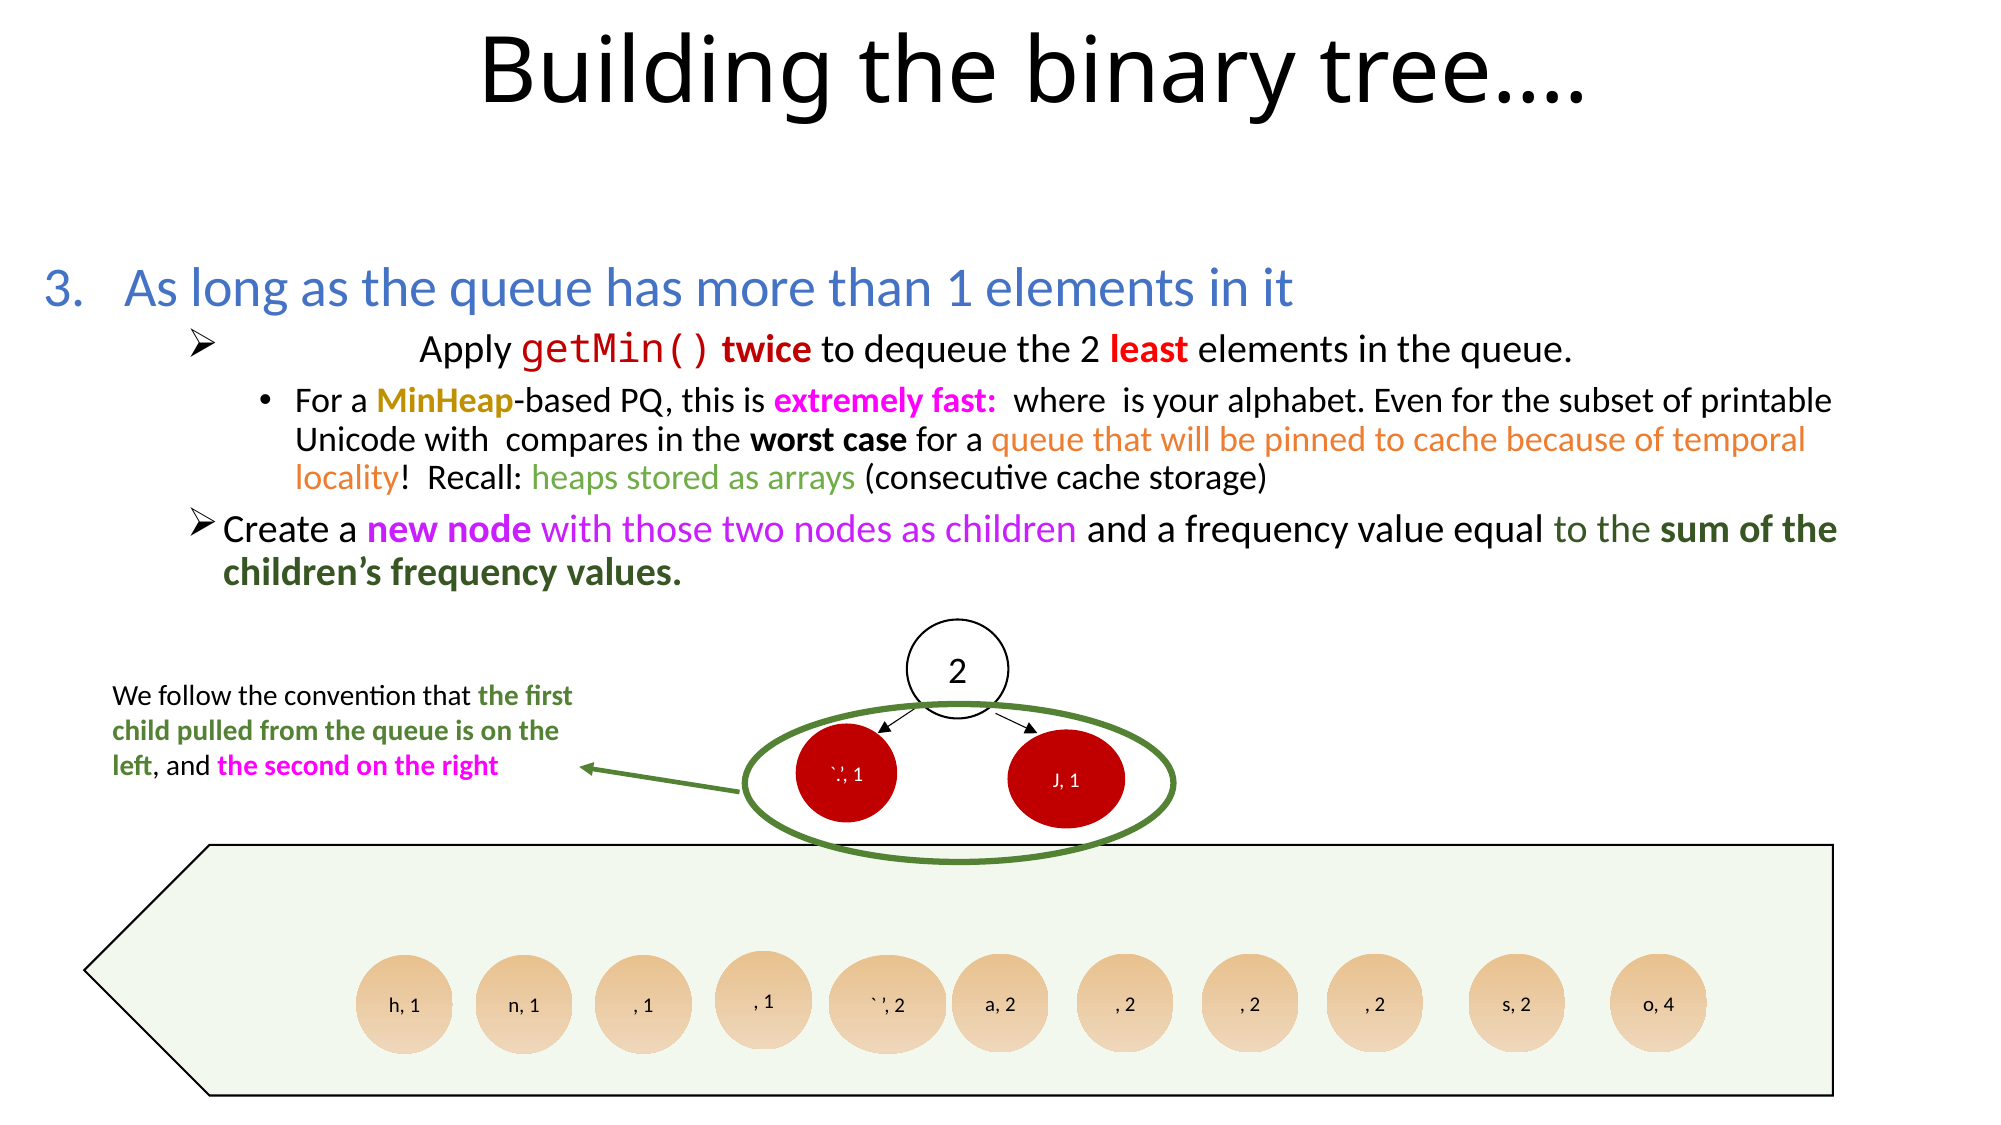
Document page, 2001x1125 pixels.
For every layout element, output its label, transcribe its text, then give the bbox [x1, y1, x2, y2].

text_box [877, 703, 922, 734]
text_box o, 4 [1609, 952, 1708, 1054]
text_box h, 1 [355, 953, 454, 1055]
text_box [995, 713, 1038, 734]
text_box [82, 843, 1834, 1097]
text_box a, 2 [951, 952, 1050, 1054]
text_box 2 [905, 618, 1010, 704]
text_box [743, 702, 1175, 864]
text_box n, 1 [474, 953, 574, 1055]
text_box ` ’, 2 [827, 953, 948, 1055]
title Building the binary tree…. [319, 11, 1749, 134]
text_box s, 2 [1467, 952, 1567, 1054]
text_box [579, 766, 740, 792]
text_box We follow the convention that the first child pulled from the queue is on the left, and the second on the right [97, 669, 609, 789]
